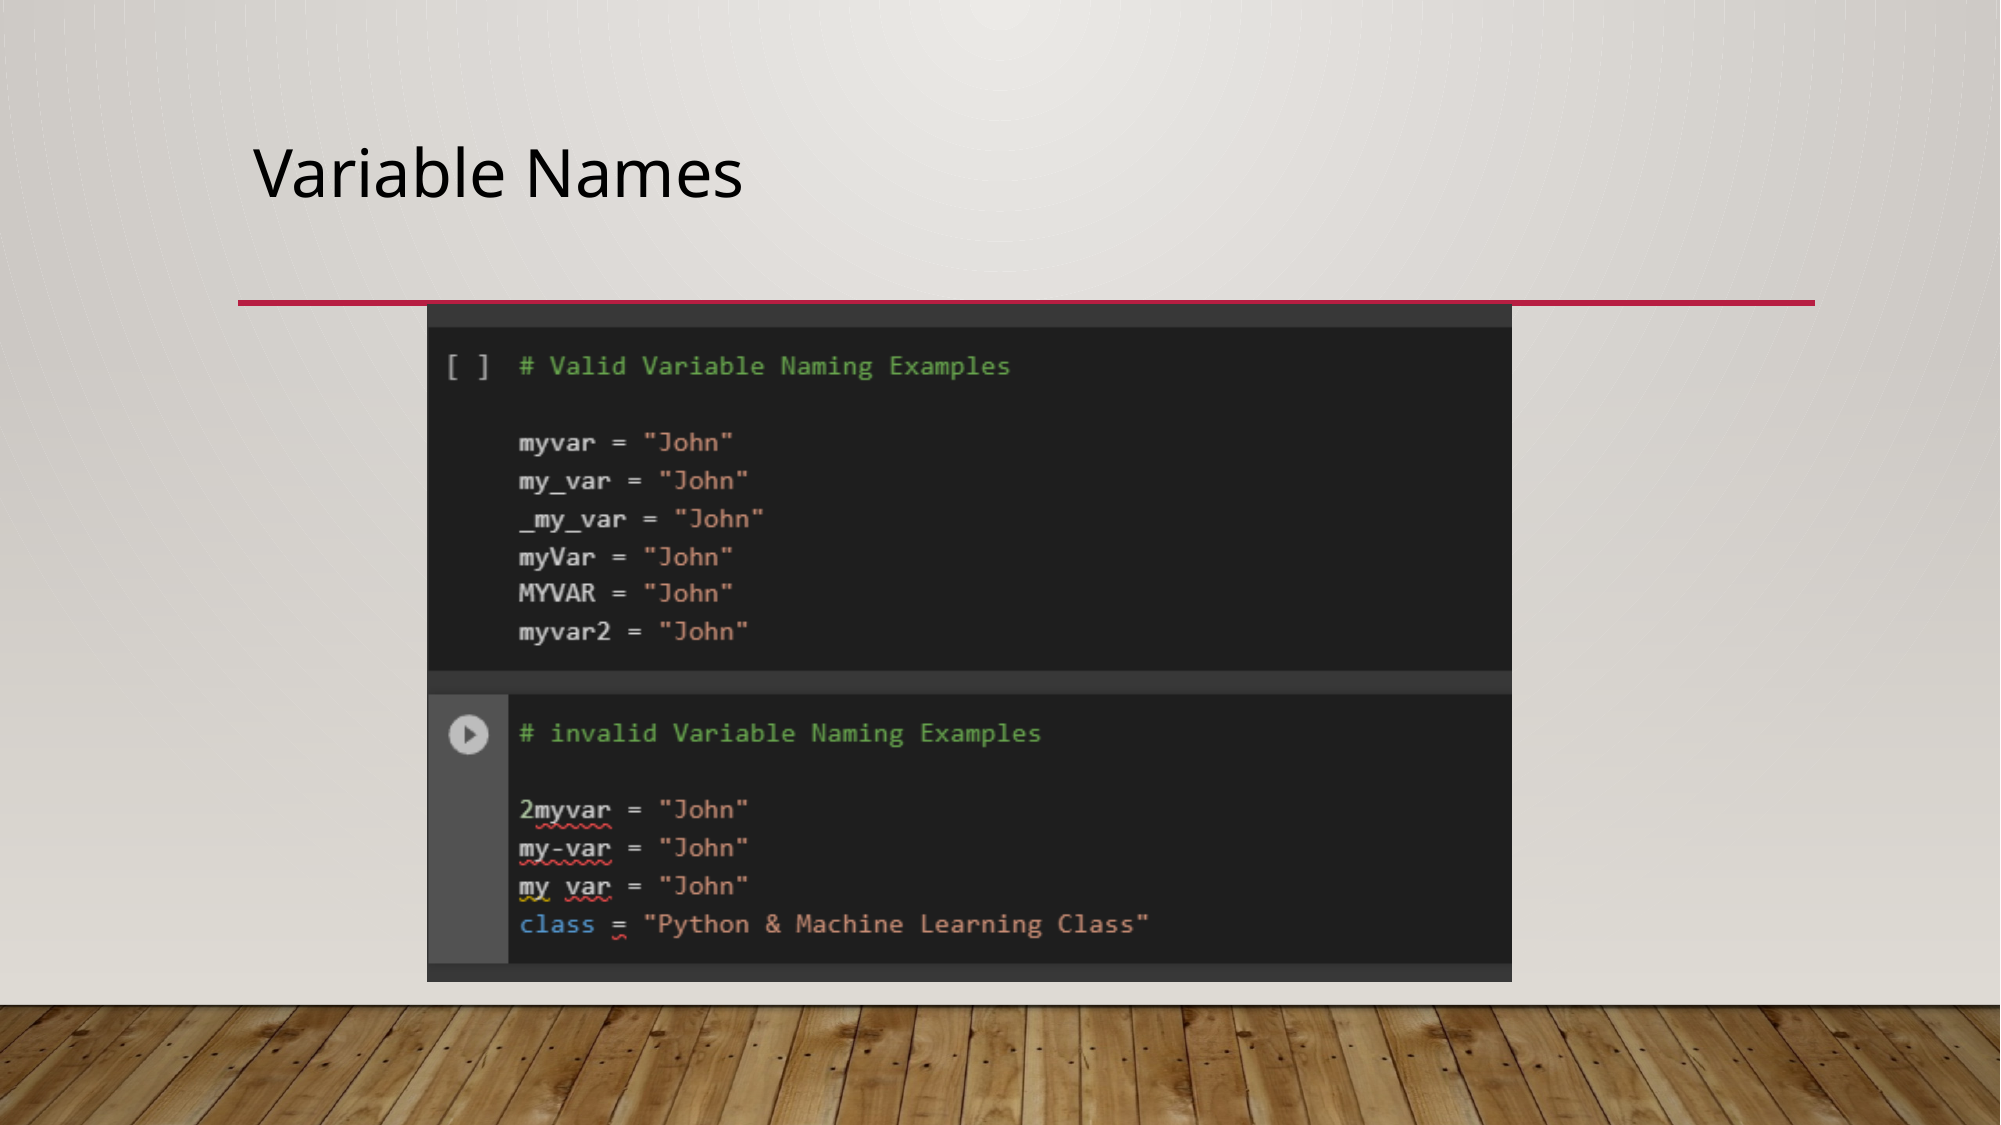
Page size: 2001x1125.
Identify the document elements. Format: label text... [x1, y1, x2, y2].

picture [0, 1005, 2000, 1125]
title Variable Names [238, 131, 1814, 305]
picture [427, 303, 1513, 982]
